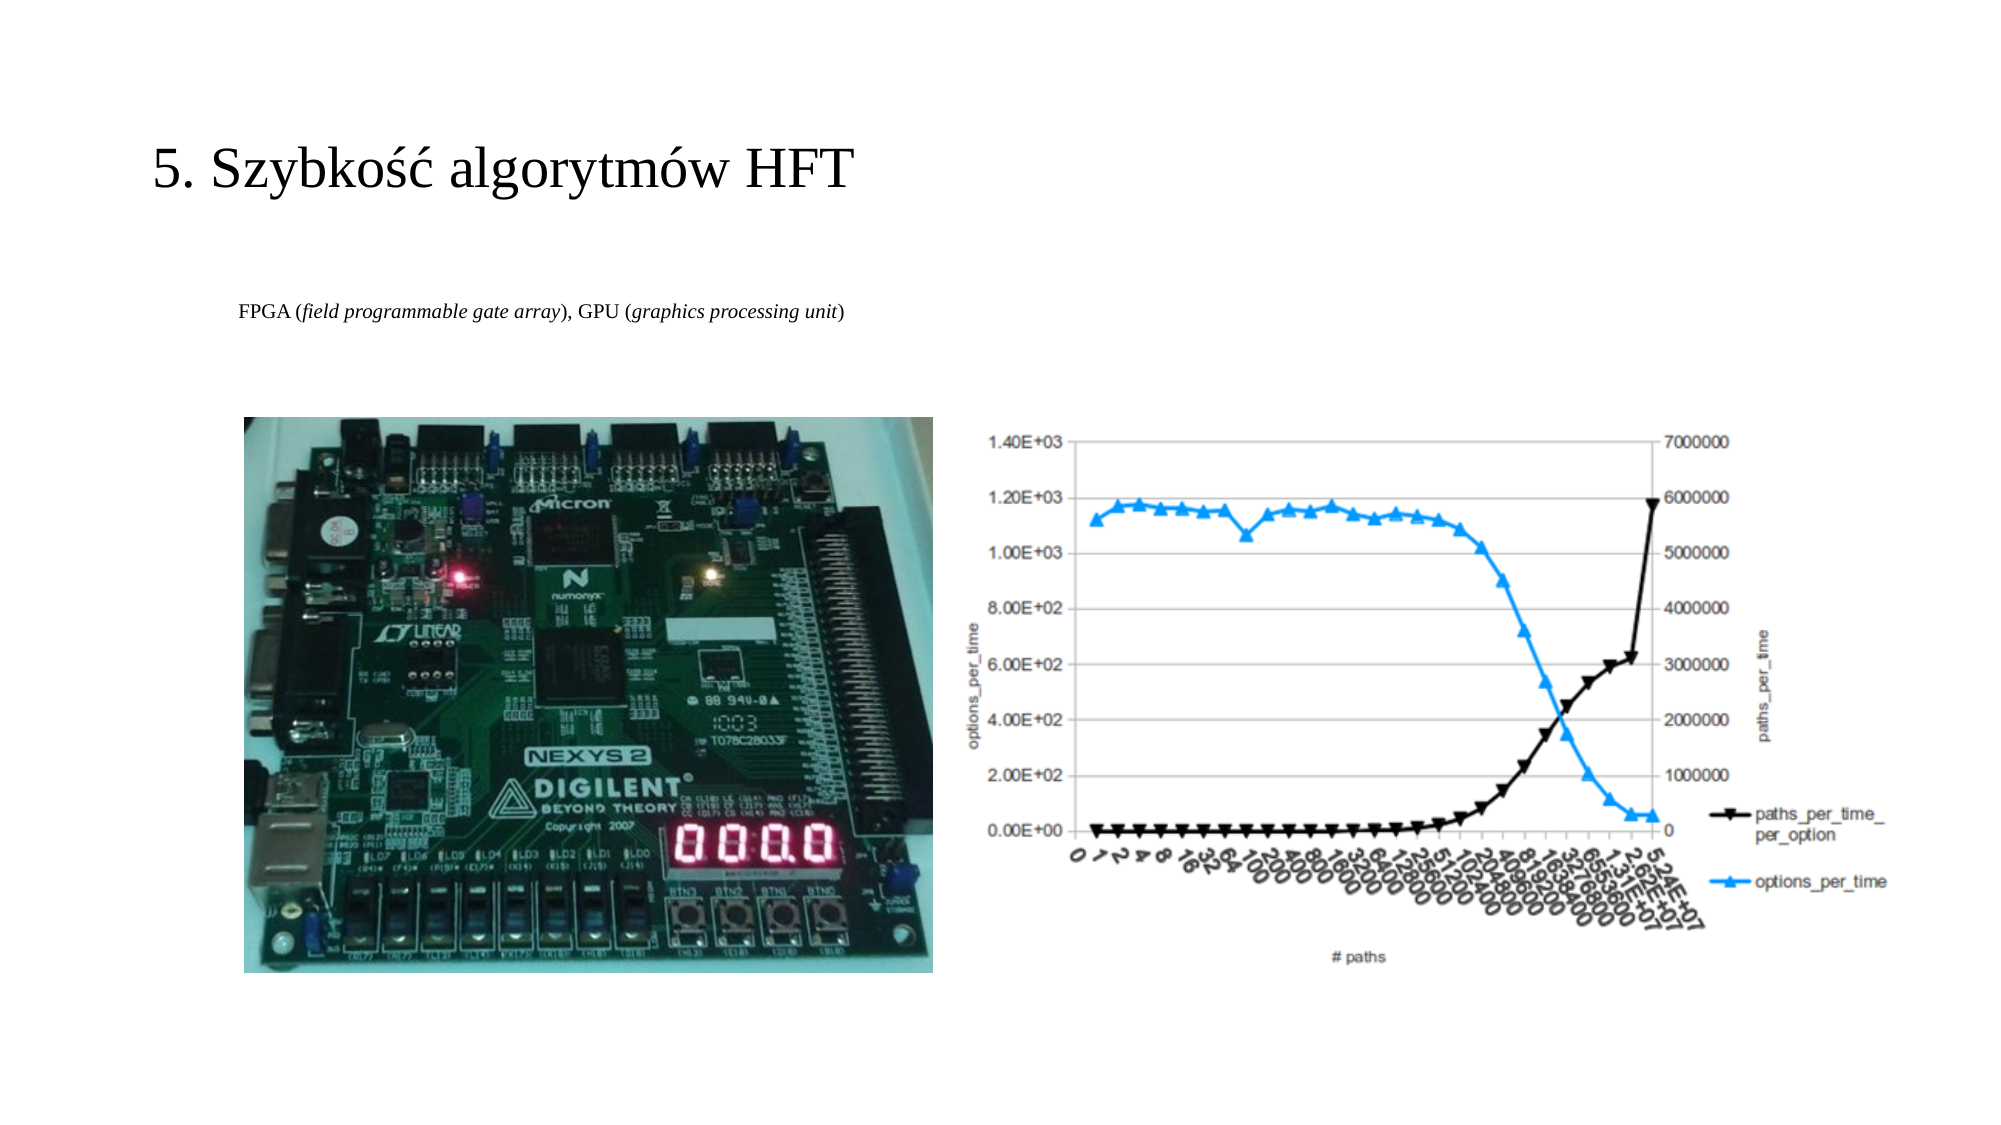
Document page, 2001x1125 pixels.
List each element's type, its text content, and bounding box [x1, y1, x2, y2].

title 5. Szybkość algorytmów HFT [137, 59, 1863, 278]
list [963, 426, 1904, 968]
text_box FPGA (field programmable gate array), GPU (graphics processing unit) [223, 290, 954, 331]
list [244, 417, 933, 973]
